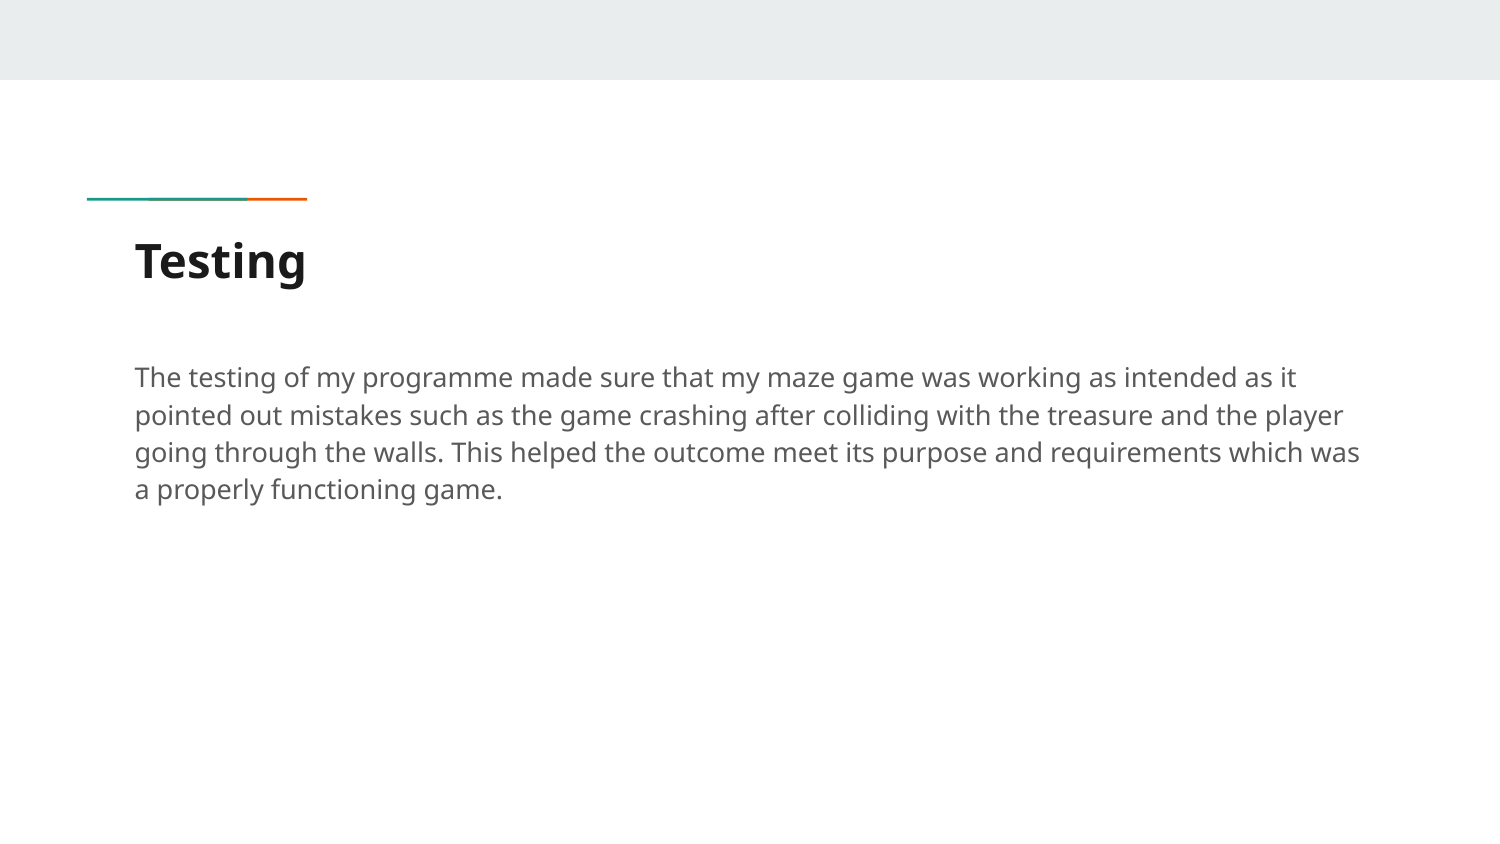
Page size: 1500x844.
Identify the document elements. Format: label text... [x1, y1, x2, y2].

list The testing of my programme made sure that my maze game was working as intended as it pointed out mistakes such as the game crashing after colliding with the treasure and the player going through the walls. This helped the outcome meet its purpose and requirements which was a properly functioning game. [119, 341, 1381, 712]
title Testing [119, 216, 1381, 305]
